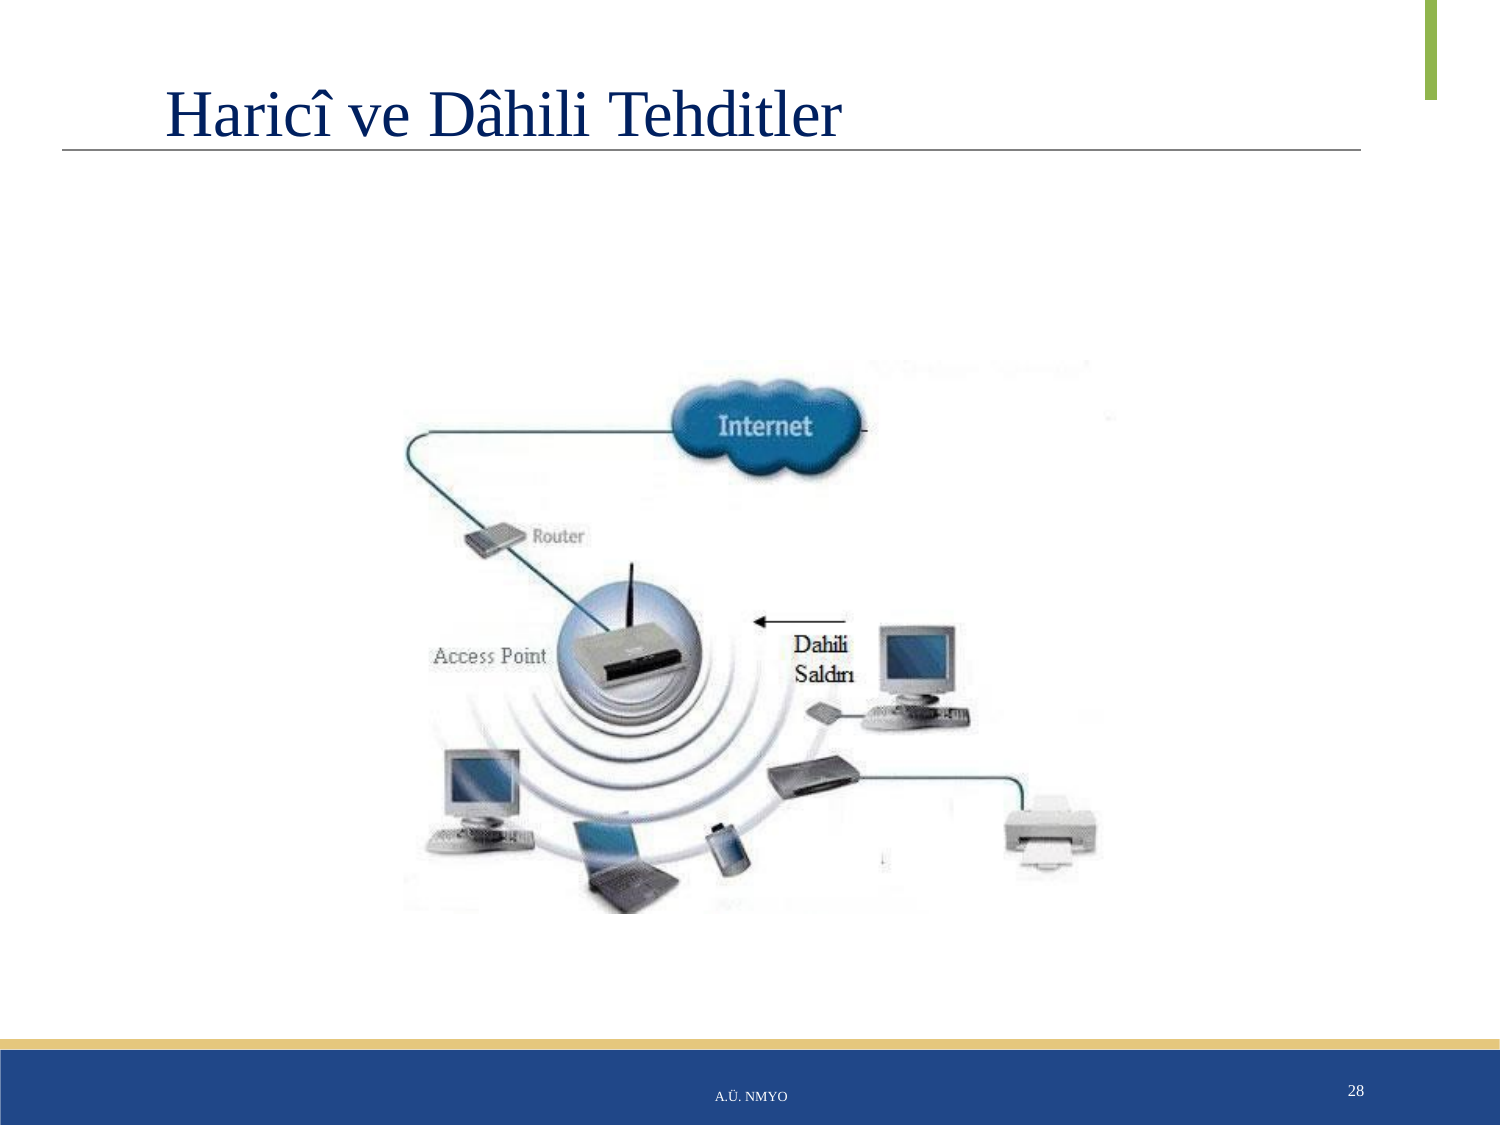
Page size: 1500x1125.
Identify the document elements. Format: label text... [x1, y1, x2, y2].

title Haricî ve Dâhili Tehditler [62, 0, 1438, 150]
text_box [379, 360, 1121, 914]
slide_number 28 [1218, 1059, 1380, 1120]
footer A.Ü. NMYO [453, 914, 1047, 1125]
